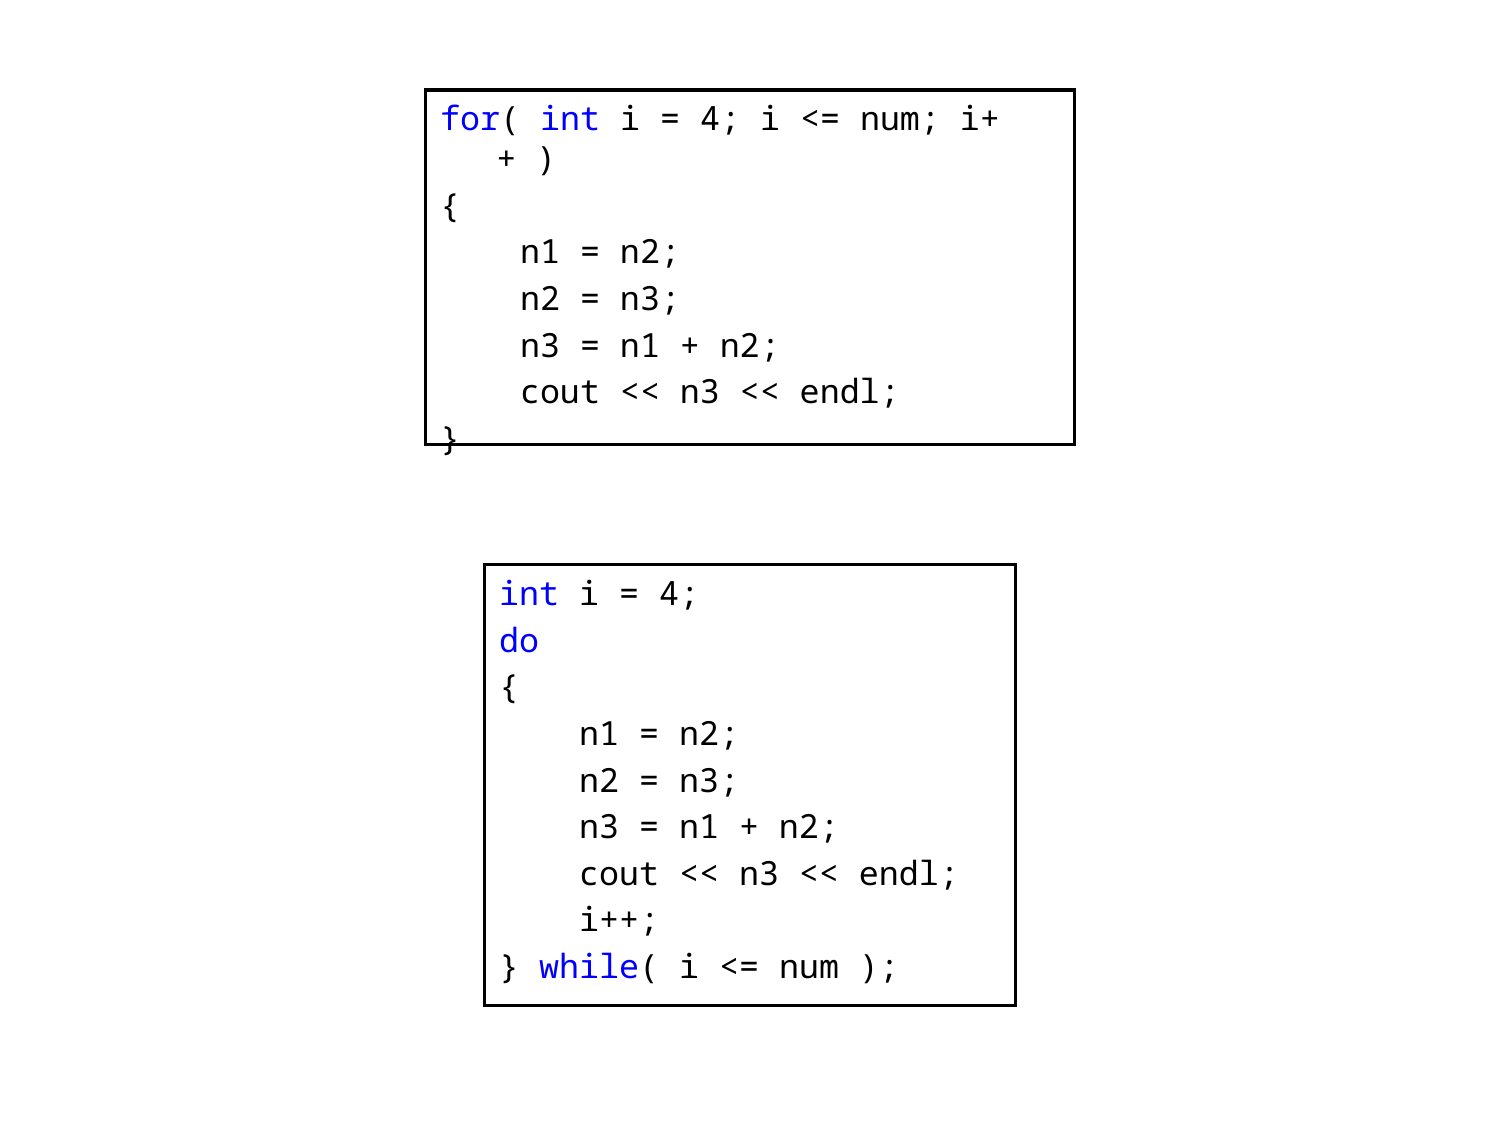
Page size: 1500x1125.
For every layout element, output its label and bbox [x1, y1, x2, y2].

list [483, 564, 1016, 1006]
list [424, 89, 1076, 445]
